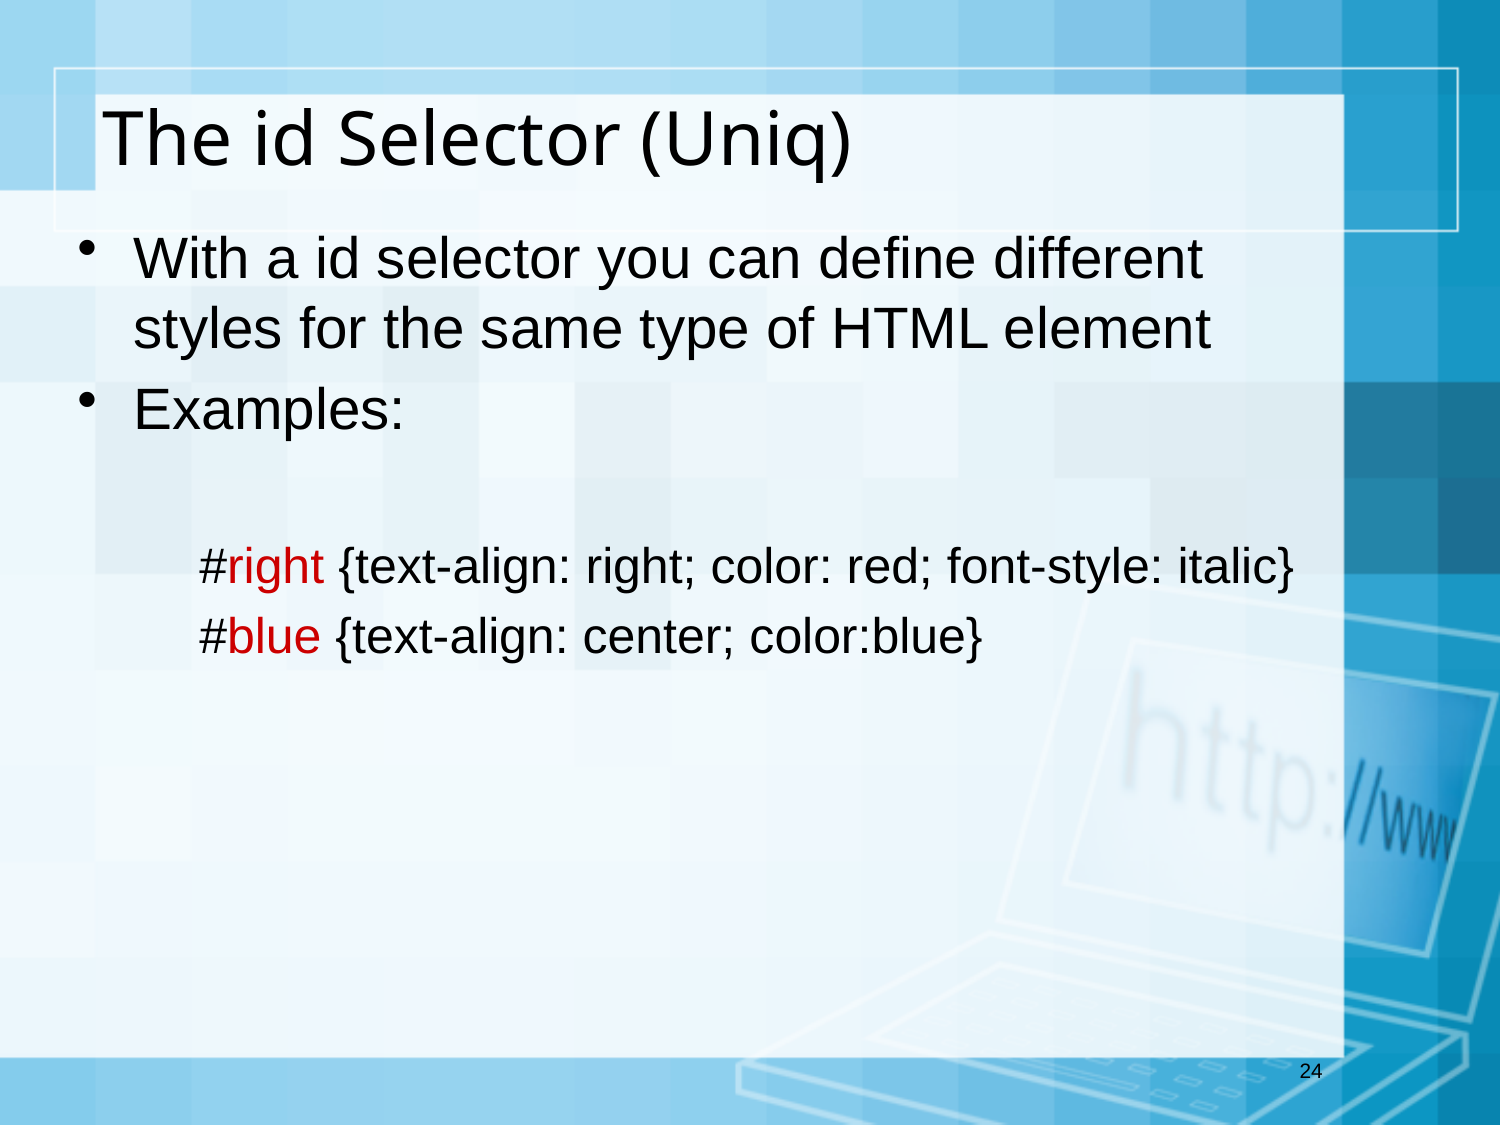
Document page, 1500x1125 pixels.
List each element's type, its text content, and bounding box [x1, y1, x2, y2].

picture [0, 0, 1500, 1125]
title The id Selector (Uniq) [87, 87, 1338, 201]
slide_number 24 [1124, 1049, 1338, 1125]
list With a id selector you can define different styles for the same type of HTML element Examples: #right {text-align: right; color: red; font-style: italic} #blue {text-align: center; color:blue} [62, 212, 1338, 1038]
